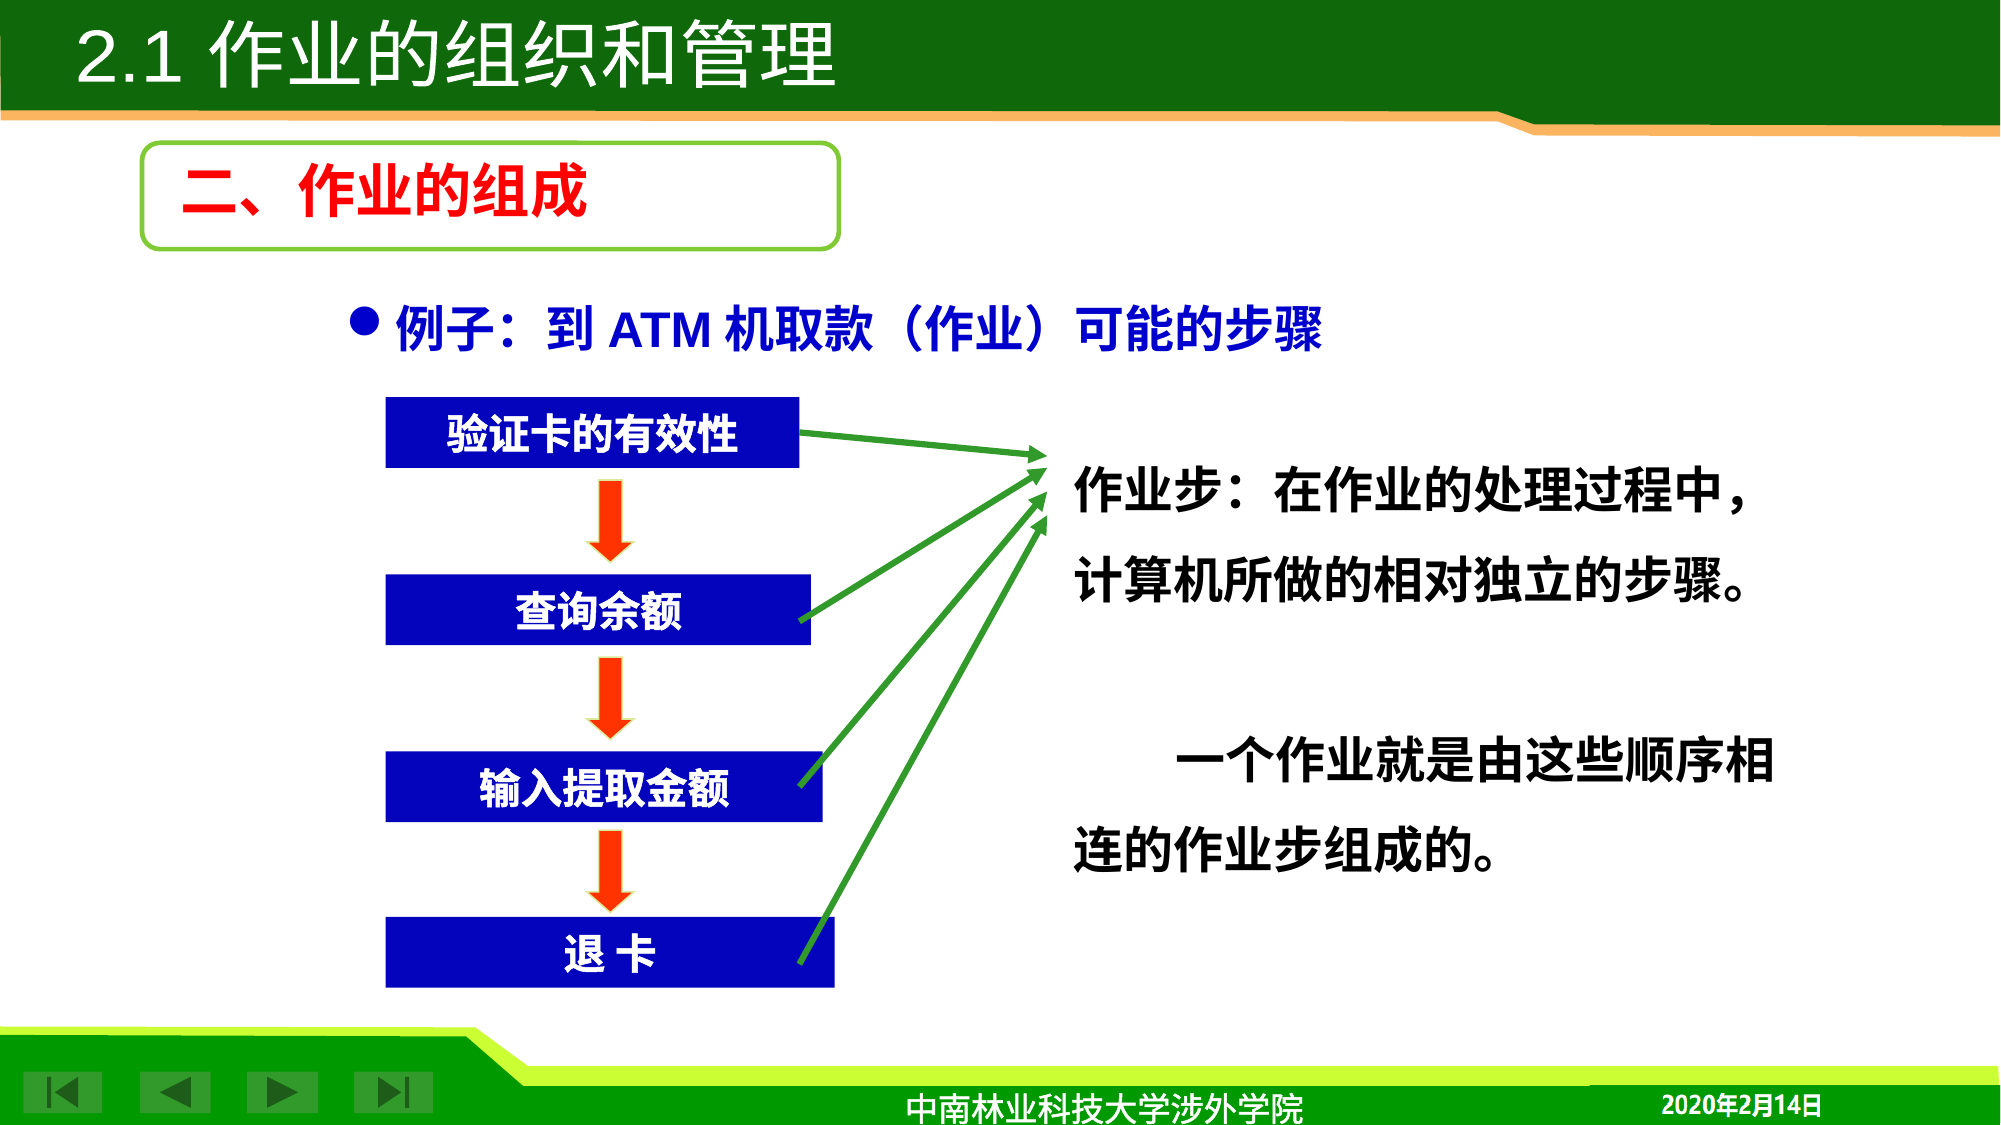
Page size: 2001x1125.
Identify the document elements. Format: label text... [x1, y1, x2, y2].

text_box [586, 657, 634, 740]
text_box [586, 830, 634, 913]
text_box 二、作业的组成 [165, 146, 835, 232]
list 例子：到ATM机取款（作业）可能的步骤 [255, 289, 1662, 386]
text_box [141, 142, 839, 250]
text_box [586, 479, 634, 563]
text_box 查询余额 [385, 574, 799, 646]
text_box 输入提取金额 [385, 751, 799, 823]
text_box 作业步：在作业的处理过程中，计算机所做的相对独立的步骤。 一个作业就是由这些顺序相连的作业步组成的。 [1058, 420, 1792, 886]
text_box 验证卡的有效性 [385, 397, 800, 468]
text_box 退 卡 [385, 916, 835, 988]
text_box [799, 432, 1048, 965]
